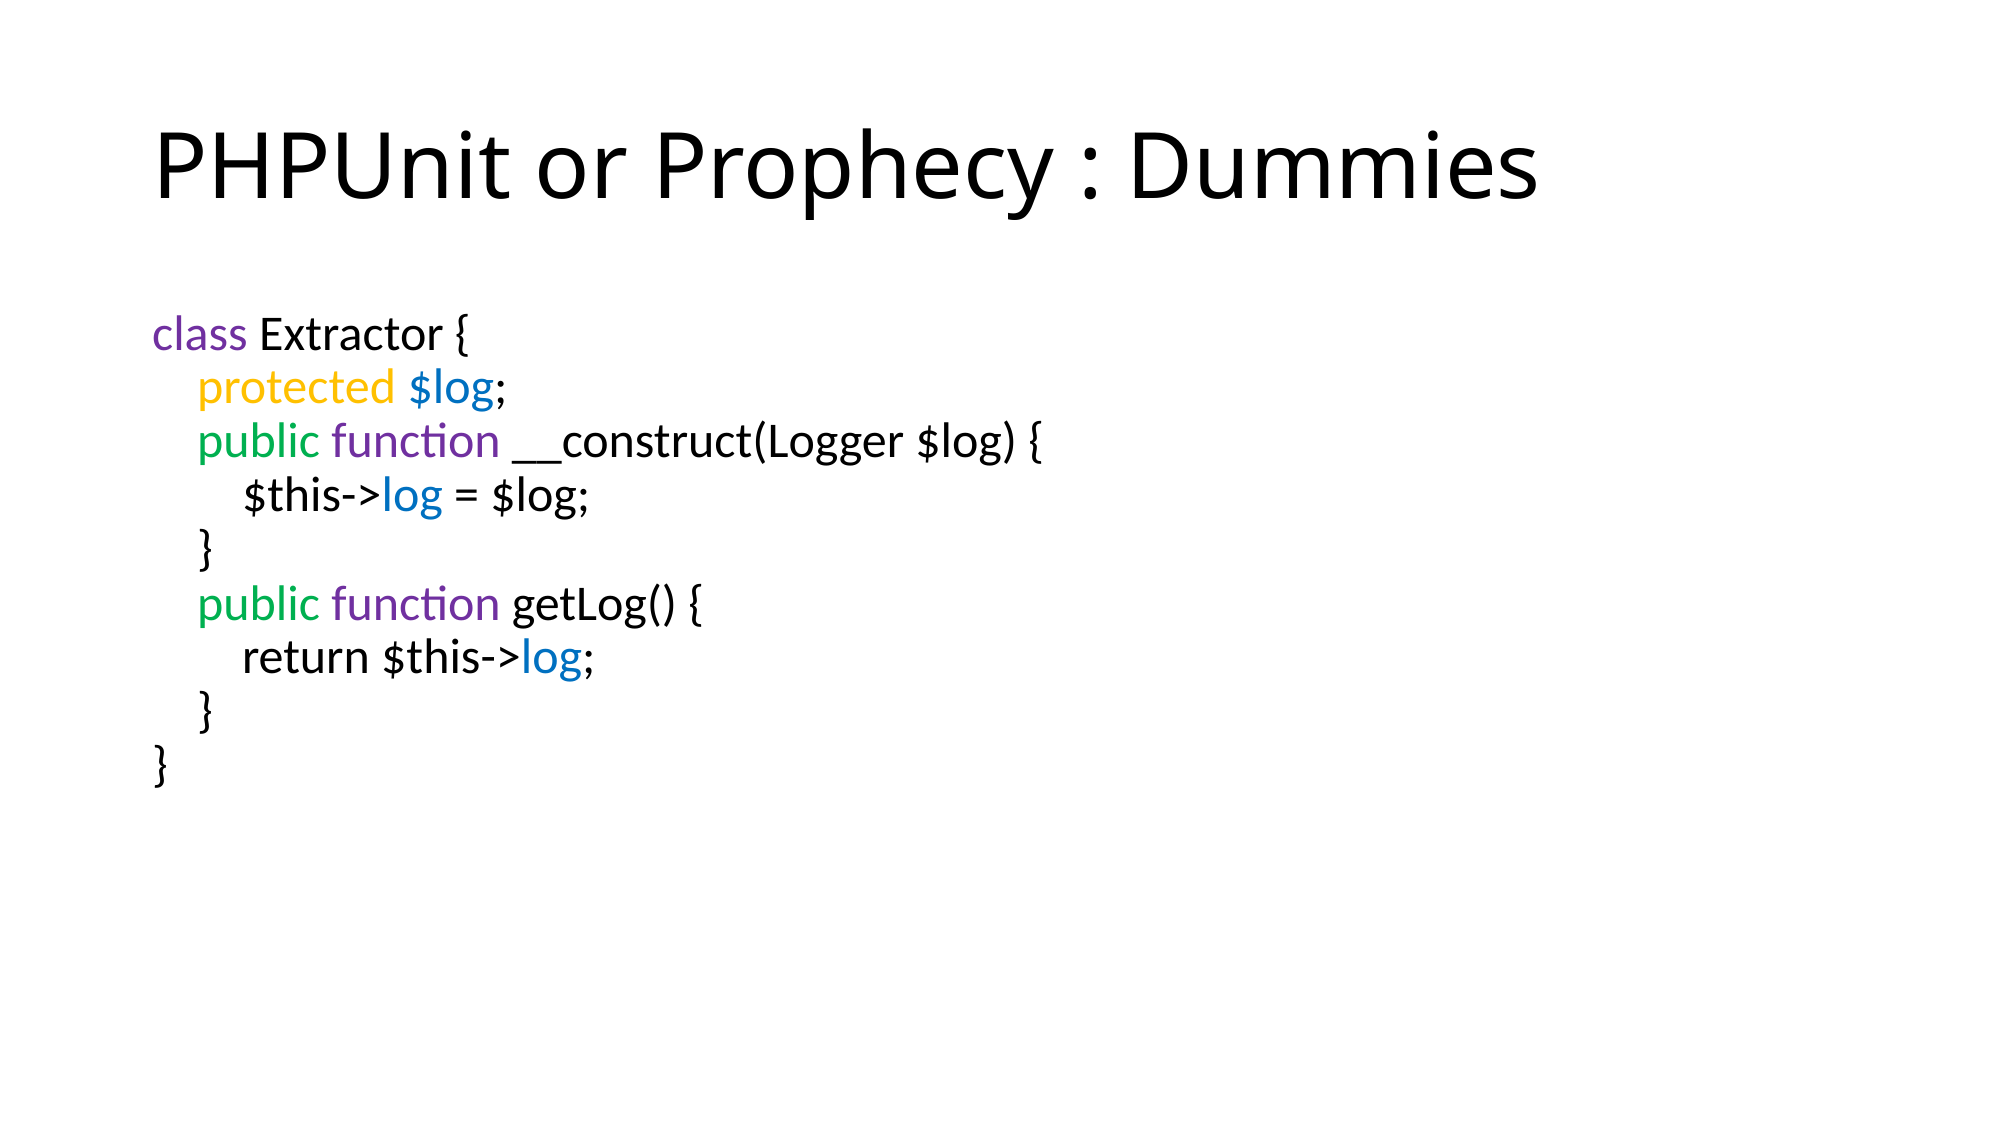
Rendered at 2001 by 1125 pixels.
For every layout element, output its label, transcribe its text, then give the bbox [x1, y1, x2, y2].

text_box class Extractor { protected $log; public function __construct(Logger $log) { $this->log = $log; } public function getLog() { return $this->log; } } [137, 299, 1863, 1014]
text_box PHPUnit or Prophecy : Dummies [137, 59, 1863, 278]
